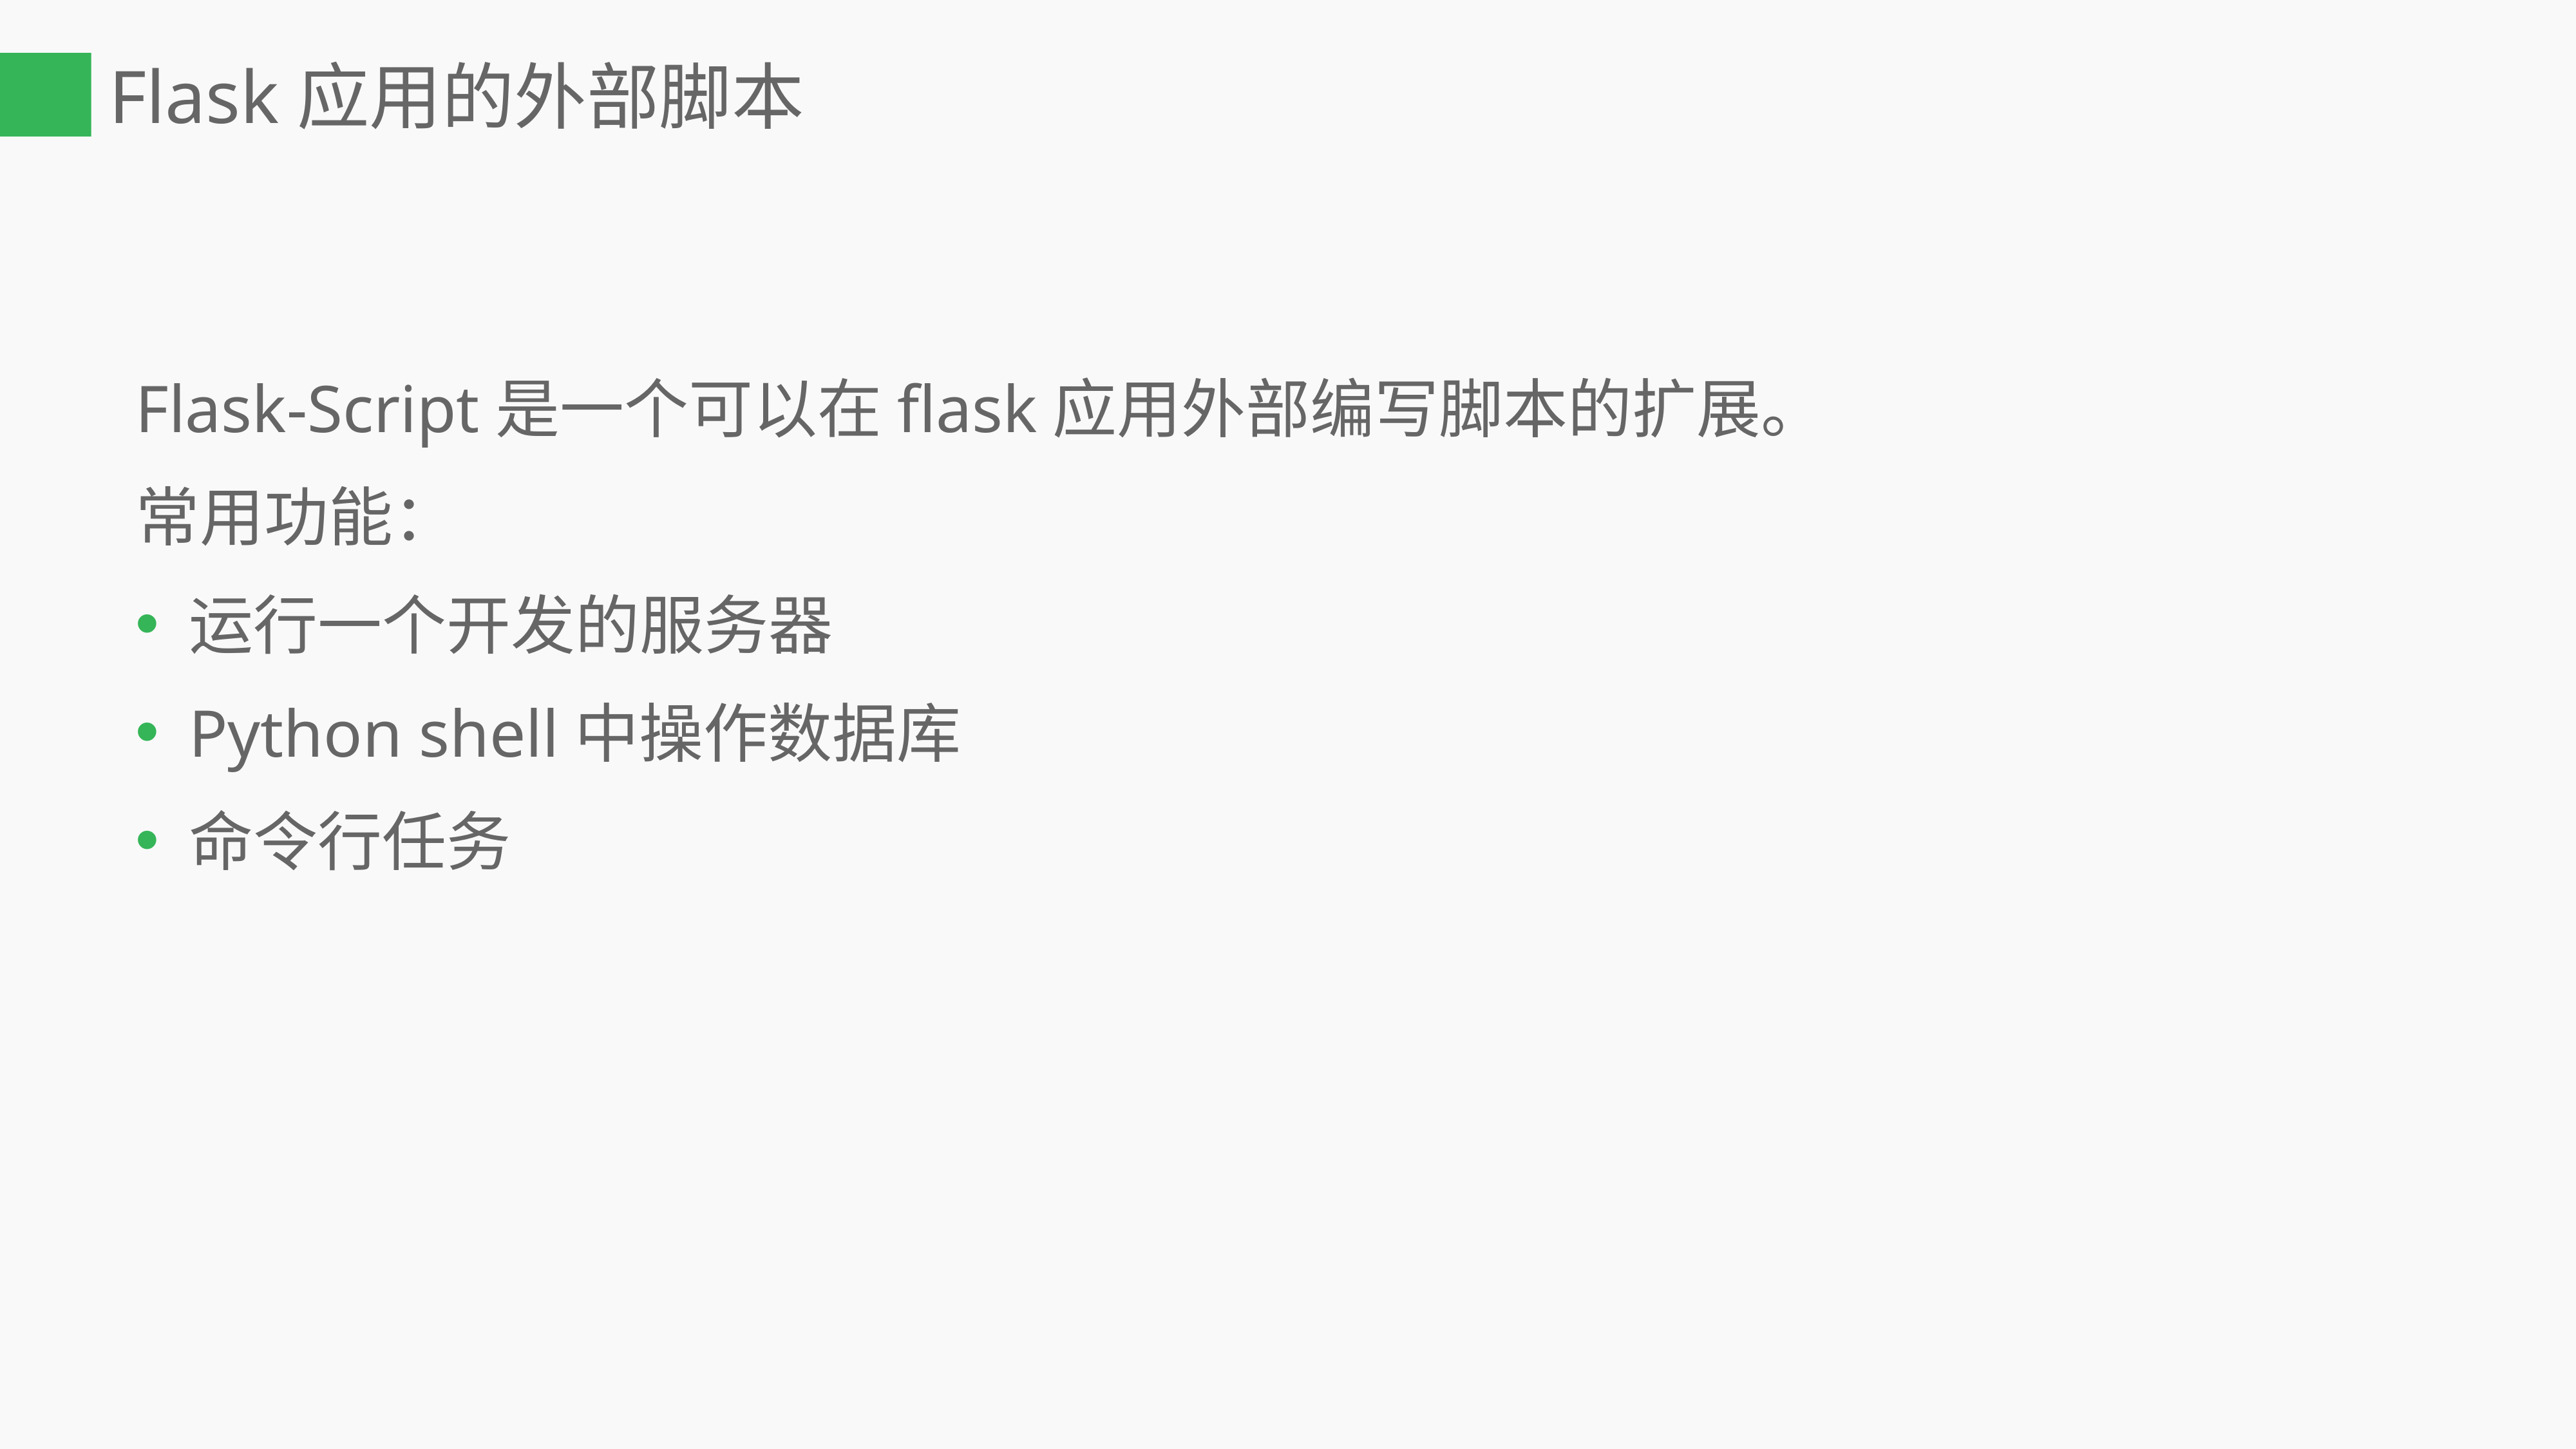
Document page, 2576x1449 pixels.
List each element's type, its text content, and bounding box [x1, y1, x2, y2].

subtitle Flask-Script是一个可以在flask应用外部编写脚本的扩展。 常用功能： 运行一个开发的服务器 Python shell中操作数据库 命令行任务 [115, 337, 2461, 1424]
title Flask应用的外部脚本 [108, 44, 2540, 144]
picture [0, 53, 91, 137]
